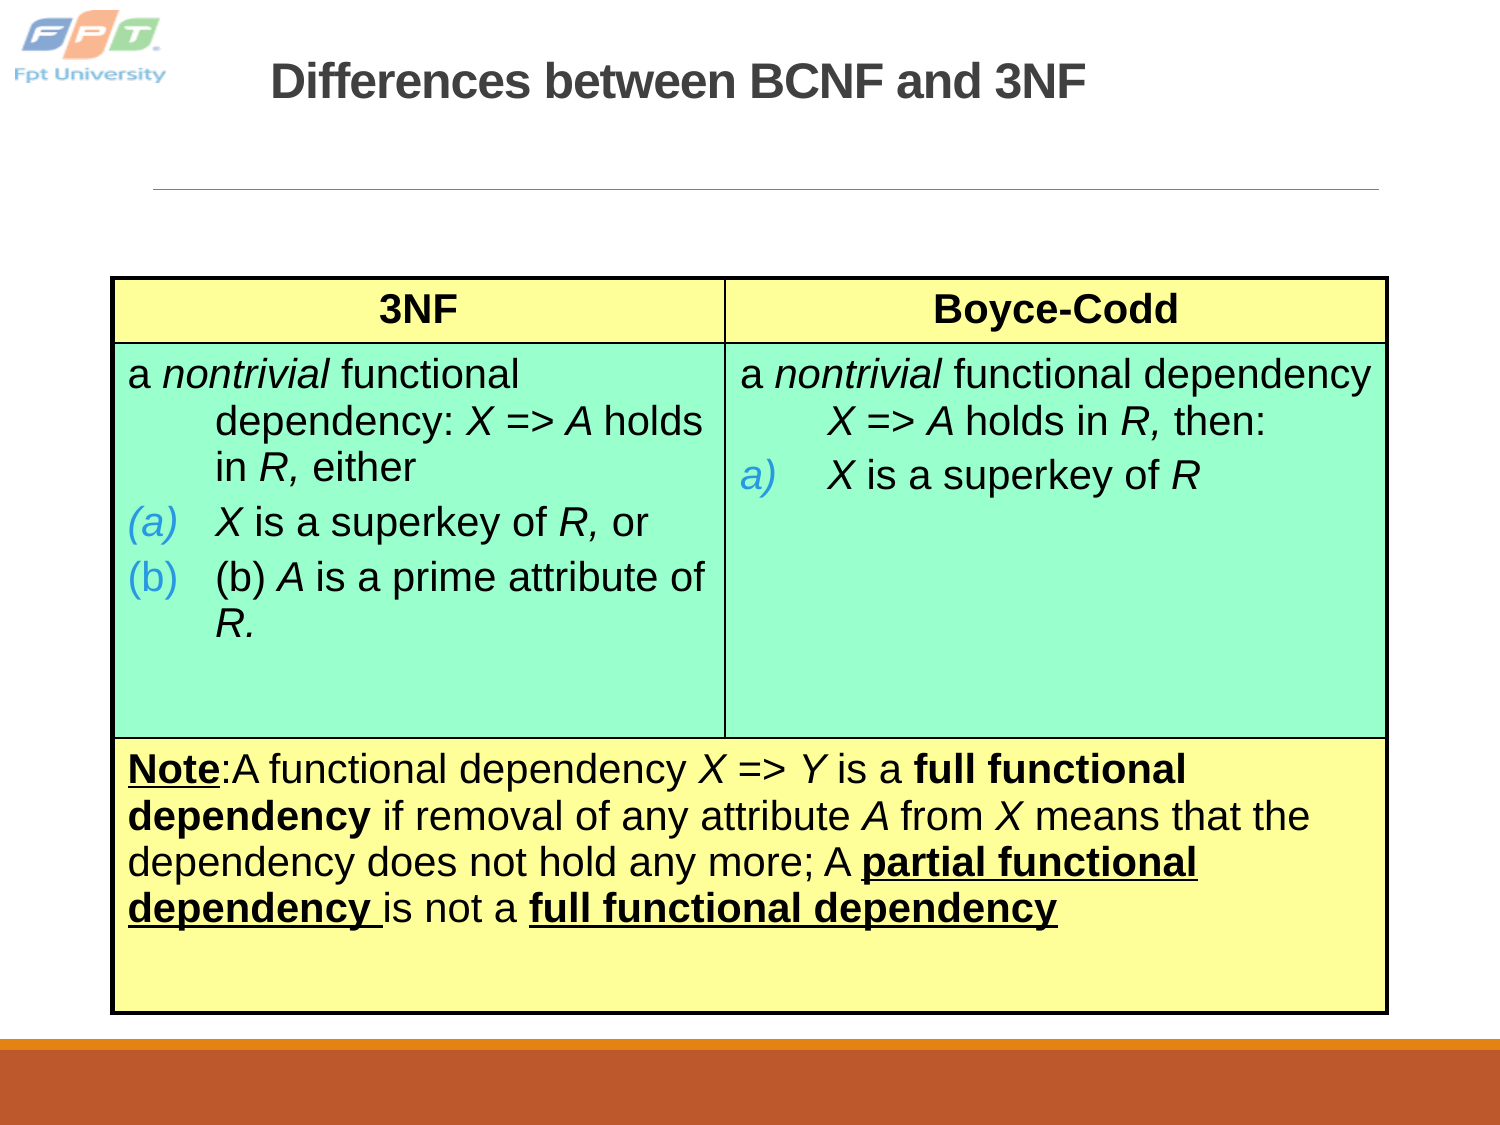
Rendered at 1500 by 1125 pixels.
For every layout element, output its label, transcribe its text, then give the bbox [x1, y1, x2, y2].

table_header Boyce-Codd [726, 280, 1385, 342]
title Differences between BCNF and 3NF [41, 50, 1317, 126]
table_header 3NF [115, 280, 724, 342]
table_cell a nontrivial functional dependency: X => A holds in R, either X is a superkey of R, or (b) A is a prime attribute of R. [115, 344, 724, 737]
table_cell a nontrivial functional dependency X => A holds in R, then: X is a superkey of R [726, 344, 1385, 737]
title 3NF decomposition algorithm – self studying [15, 10, 166, 83]
table_cell Note:A functional dependency X => Y is a full functional dependency if removal of any attribute A from X means that the dependency does not hold any more; A partial functional dependency is not a full functional dependency [115, 739, 1385, 1011]
